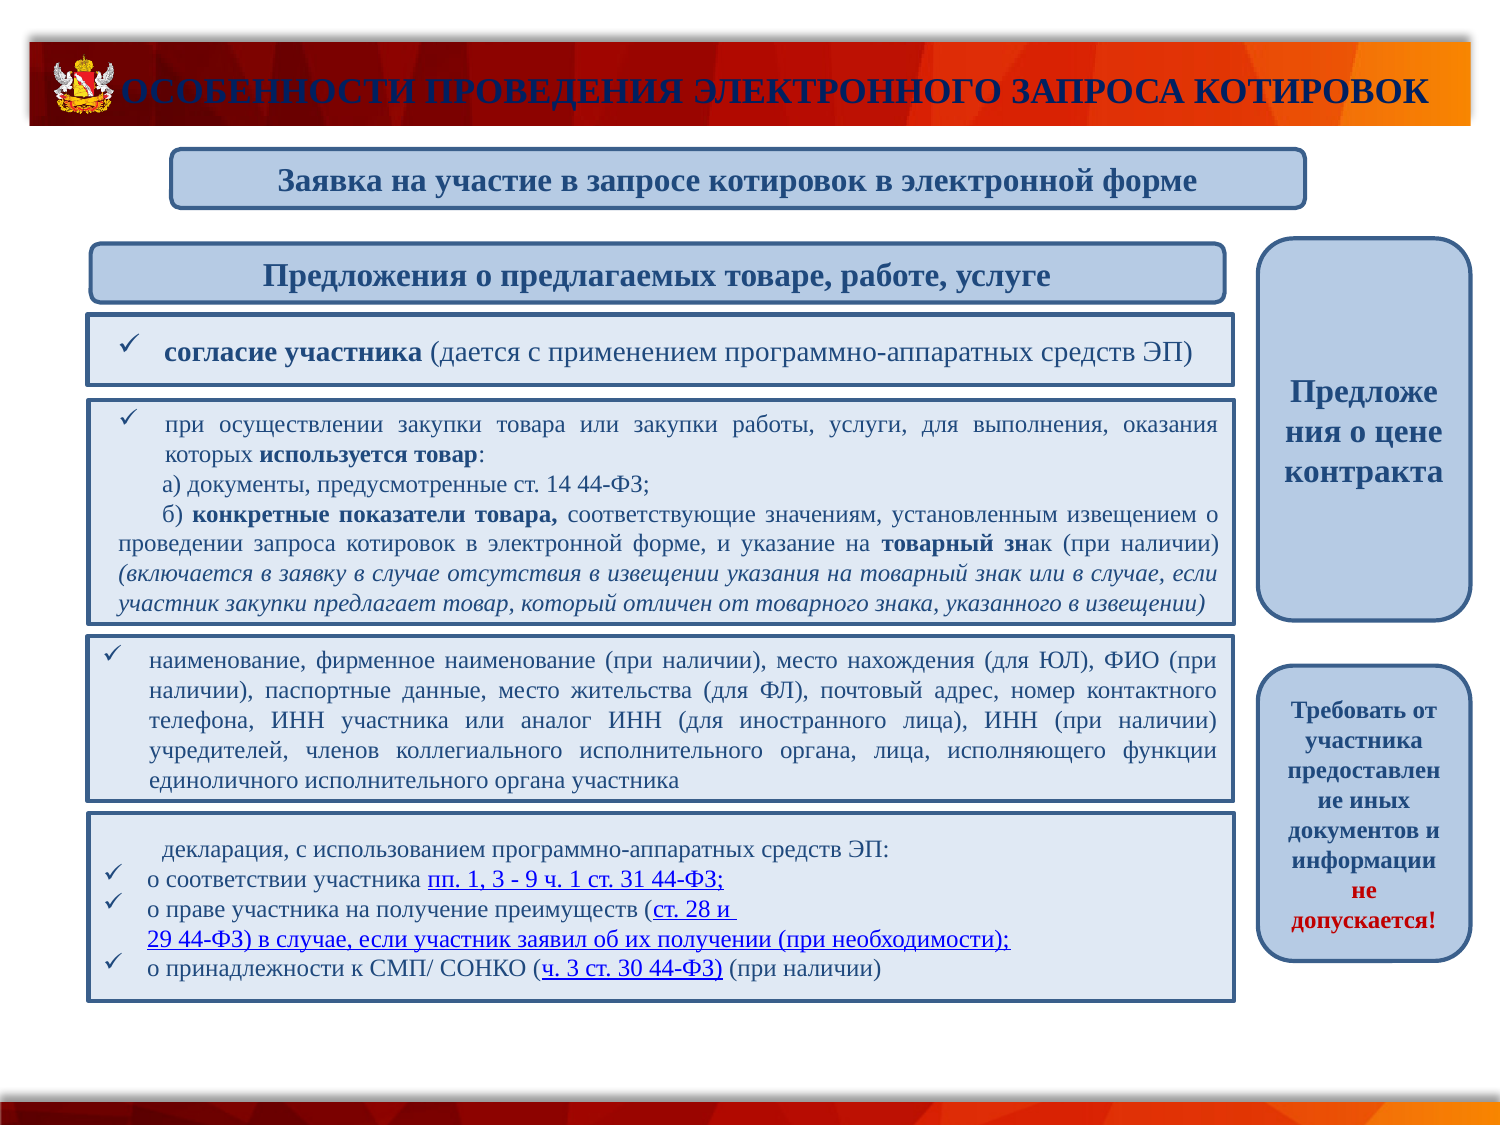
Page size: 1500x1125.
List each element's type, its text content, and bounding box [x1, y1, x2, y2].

text_box Заявка на участие в запросе котировок в электронной форме [168, 146, 1308, 211]
text_box Предложения о предлагаемых товаре, работе, услуге [88, 241, 1227, 305]
text_box при осуществлении закупки товара или закупки работы, услуги, для выполнения, оказания которых используется товар: а) документы, предусмотренные ст. 14 44-ФЗ; б) конкретные показатели товара, соответствующие значениям, установленным извещением о проведении запроса котировок в электронной форме, и указание на товарный знак (при наличии) (включается в заявку в случае отсутствия в извещении указания на товарный знак или в случае, если участник закупки предлагает товар, который отличен от товарного знака, указанного в извещении) [86, 398, 1236, 626]
text_box наименование, фирменное наименование (при наличии), место нахождения (для ЮЛ), ФИО (при наличии), паспортные данные, место жительства (для ФЛ), почтовый адрес, номер контактного телефона, ИНН участника или аналог ИНН (для иностранного лица), ИНН (при наличии) учредителей, членов коллегиального исполнительного органа, лица, исполняющего функции единоличного исполнительного органа участника [85, 634, 1235, 803]
picture [29, 42, 1471, 126]
text_box декларация, с использованием программно-аппаратных средств ЭП: о соответствии участника пп. 1, 3 - 9 ч. 1 ст. 31 44-ФЗ; о праве участника на получение преимуществ (ст. 28 и 29 44-ФЗ) в случае, если участник заявил об их получении (при необходимости); о принадлежности к СМП/ СОНКО (ч. 3 ст. 30 44-ФЗ) (при наличии) [86, 811, 1236, 1003]
text_box согласие участника (дается с применением программно-аппаратных средств ЭП) [85, 312, 1235, 387]
text_box Предложения о цене контракта [1255, 236, 1473, 623]
text_box Требовать от участника предоставление иных документов и информации не допускается! [1255, 663, 1473, 964]
list [100, 159, 1451, 902]
picture [0, 1102, 1500, 1125]
